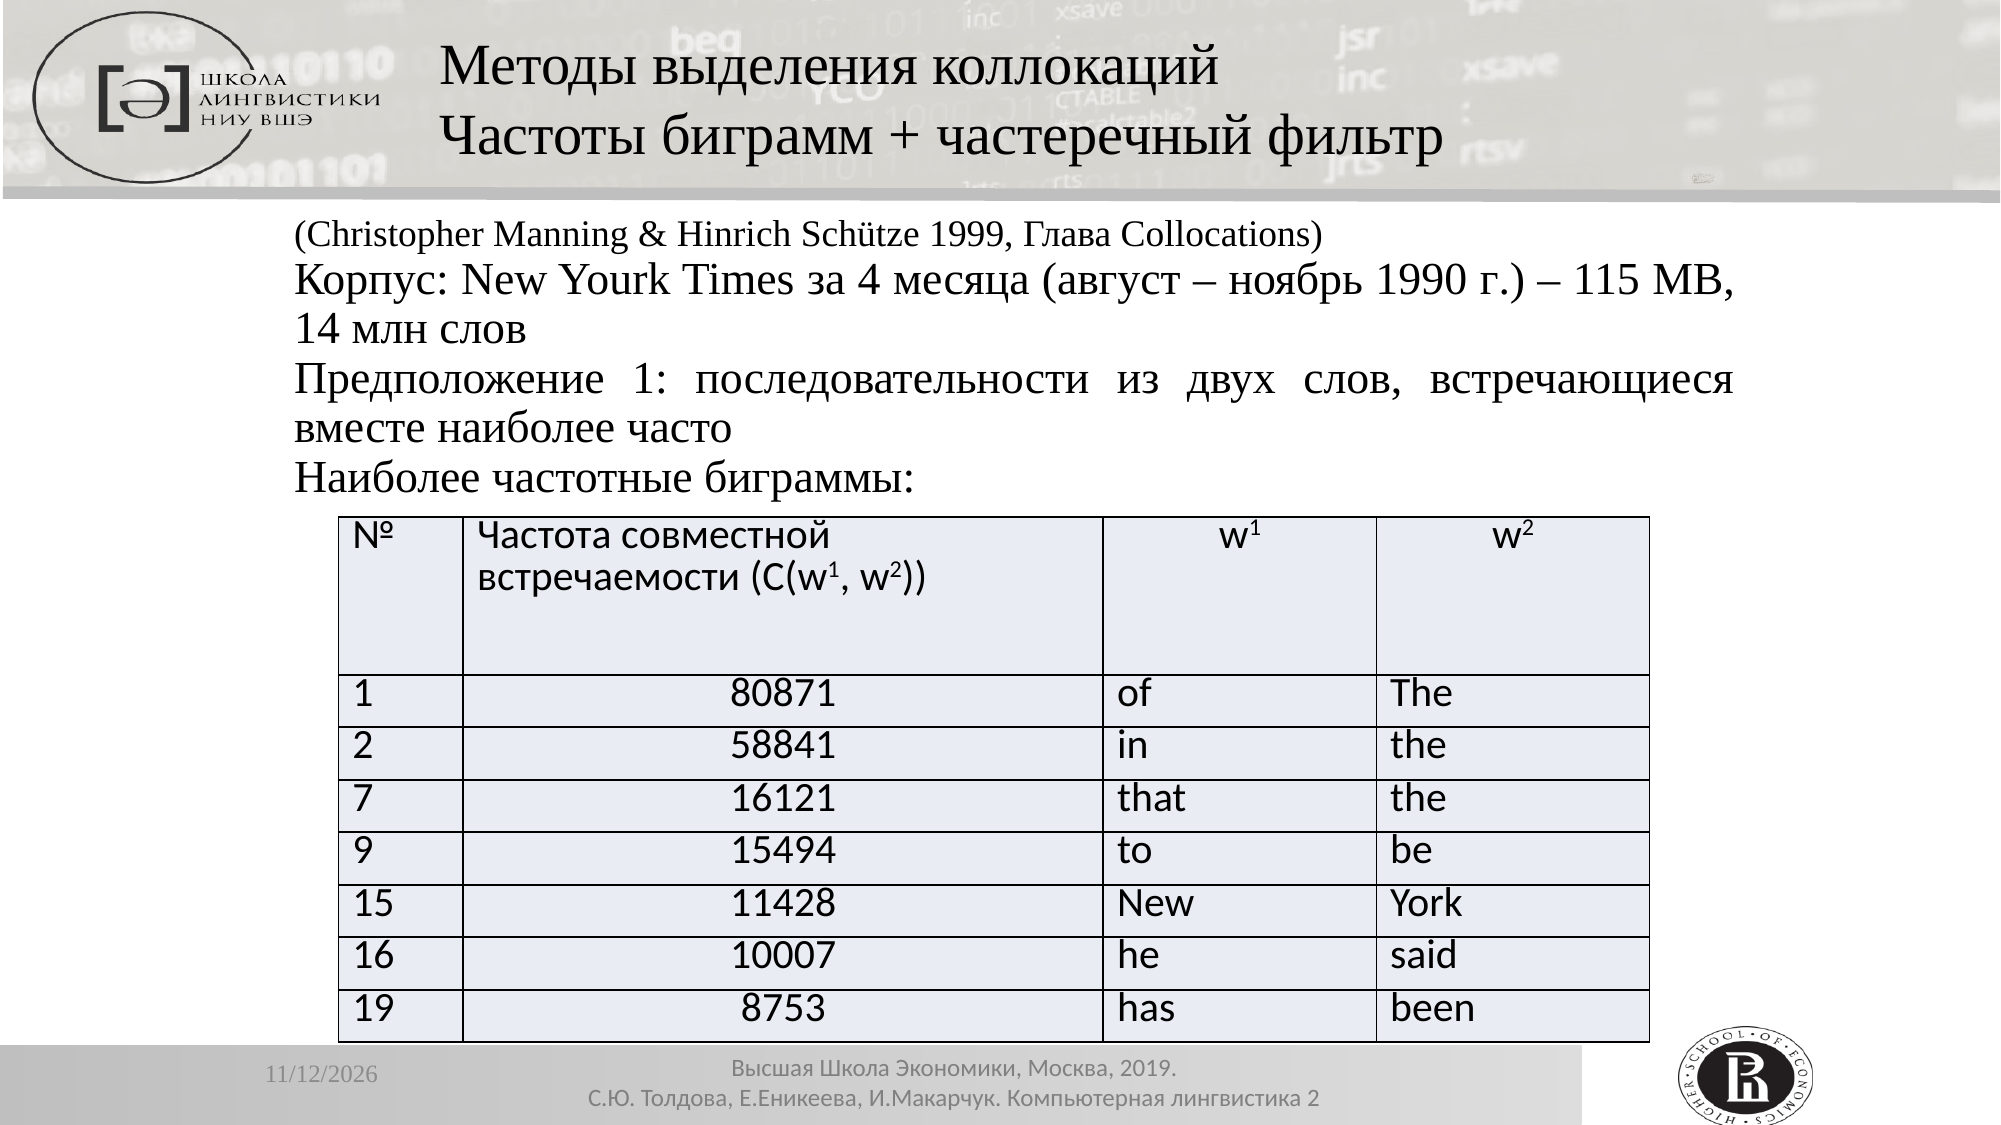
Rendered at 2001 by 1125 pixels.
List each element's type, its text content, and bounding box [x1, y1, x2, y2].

table_cell 15494 [464, 833, 1102, 884]
table_cell The [1377, 676, 1649, 726]
table_cell 1 [339, 676, 462, 726]
table_cell of [1104, 676, 1376, 726]
table_cell 58841 [464, 728, 1102, 779]
table_header № [339, 518, 462, 674]
table_cell to [1104, 833, 1376, 884]
text_box Методы выделения коллокаций Частоты биграмм + частеречный фильтр [424, 19, 1607, 174]
table_cell 16 [339, 938, 462, 989]
table_header w2 [1377, 518, 1649, 674]
table_cell 80871 [464, 676, 1102, 726]
table_cell been [1377, 991, 1649, 1041]
table_cell 8753 [464, 991, 1102, 1041]
table_cell 19 [339, 991, 462, 1041]
table_cell be [1377, 833, 1649, 884]
table_cell 11428 [464, 886, 1102, 936]
table_cell has [1104, 991, 1376, 1041]
table_cell New [1104, 886, 1376, 936]
table_cell 10007 [464, 938, 1102, 989]
table_cell 7 [339, 781, 462, 831]
table_header Частота совместной встречаемости (С(w1, w2)) [464, 518, 1102, 674]
table_cell he [1104, 938, 1376, 989]
picture [1678, 1026, 1813, 1125]
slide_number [249, 1042, 600, 1103]
table_cell 15 [339, 886, 462, 936]
table_cell in [1104, 728, 1376, 779]
text_box (Christopher Manning & Hinrich Schütze 1999, Глава Collocations) Корпус: New Yourk Times за 4 месяца (август – ноябрь 1990 г.) – 115 MB, 14 млн слов Предположение 1: последовательности из двух слов, встречающиеся вместе наиболее часто Наиболее частотные биграммы: [279, 207, 1750, 510]
table_cell York [1377, 886, 1649, 936]
table_cell that [1104, 781, 1376, 831]
table_cell the [1377, 728, 1649, 779]
table_cell 9 [339, 833, 462, 884]
table_cell 16121 [464, 781, 1102, 831]
picture [27, 7, 380, 187]
table_cell 2 [339, 728, 462, 779]
table_cell said [1377, 938, 1649, 989]
table_cell the [1377, 781, 1649, 831]
table_header w1 [1104, 518, 1376, 674]
